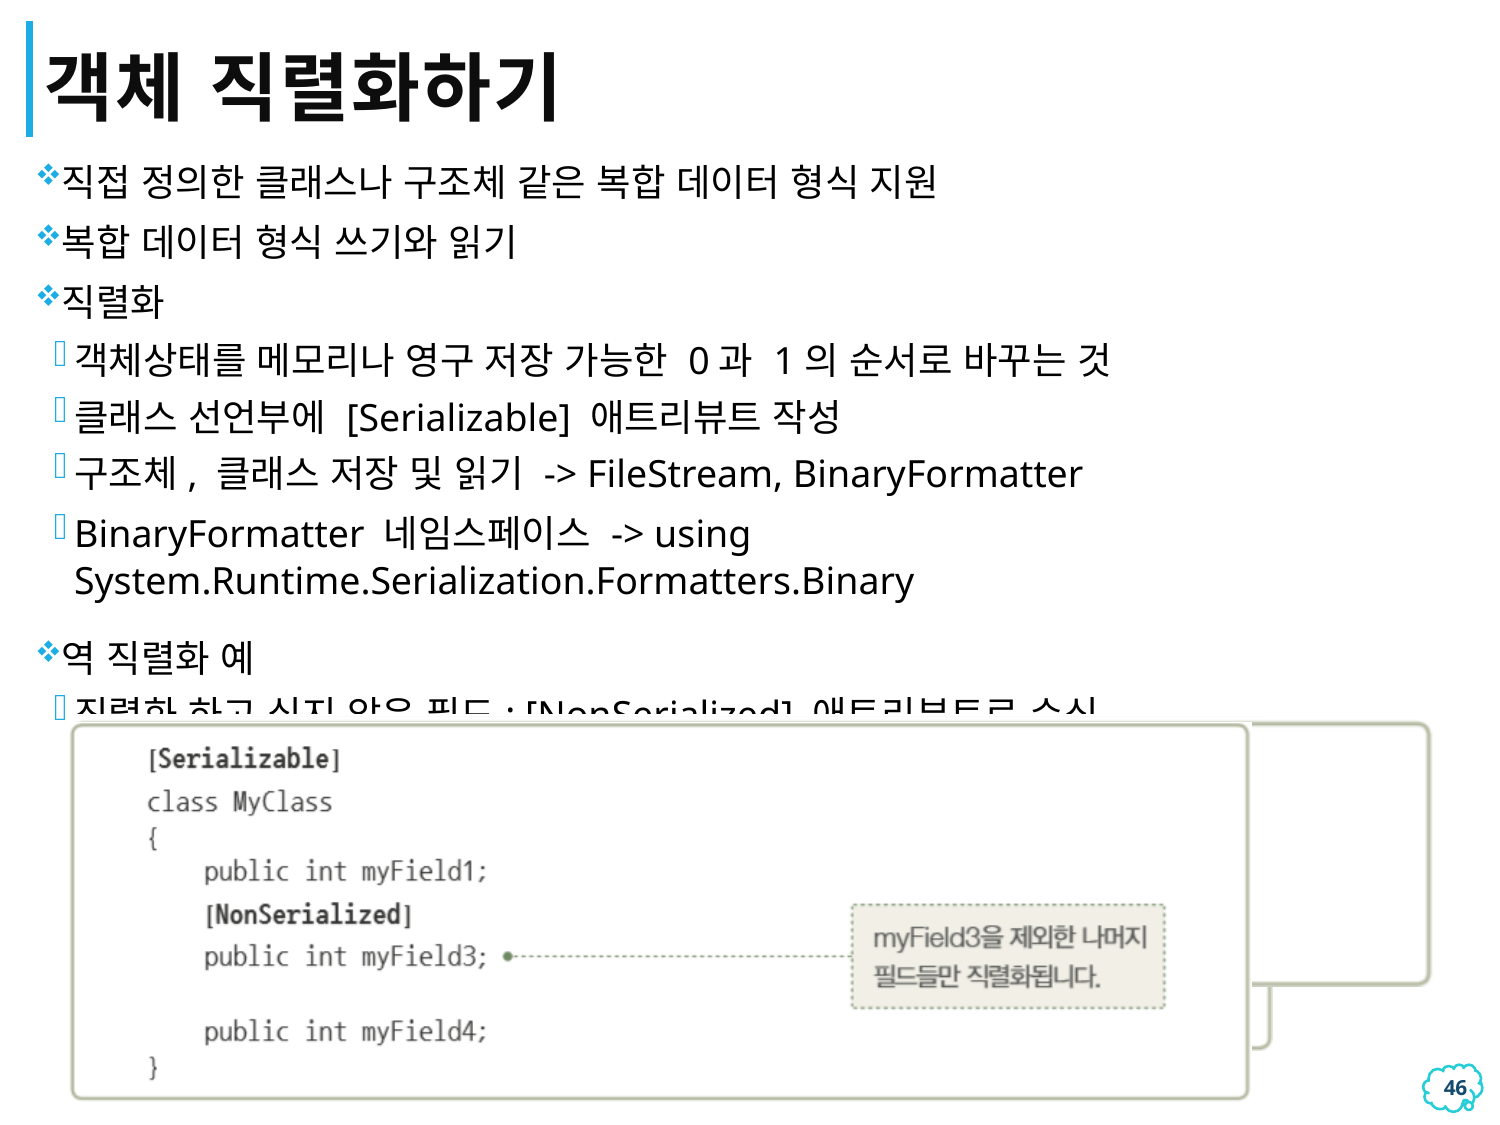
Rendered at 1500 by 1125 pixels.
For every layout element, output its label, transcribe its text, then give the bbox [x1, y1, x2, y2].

list 직접 정의한 클래스나 구조체 같은 복합 데이터 형식 지원 복합 데이터 형식 쓰기와 읽기 직렬화 객체상태를 메모리나 영구 저장 가능한 0과 1의 순서로 바꾸는 것 클래스 선언부에 [Serializable] 애트리뷰트 작성 구조체, 클래스 저장 및 읽기 -> FileStream, BinaryFormatter BinaryFormatter 네임스페이스 -> using System.Runtime.Serialization.Formatters.Binary 역 직렬화 예 직렬화 하고 싶지 않은 필드: [NonSerialized] 애트리뷰트로 수식 [27, 149, 1499, 1071]
picture [69, 714, 1436, 1104]
slide_number 45 [1387, 1063, 1483, 1114]
title 객체 직렬화하기 [29, 21, 1226, 138]
